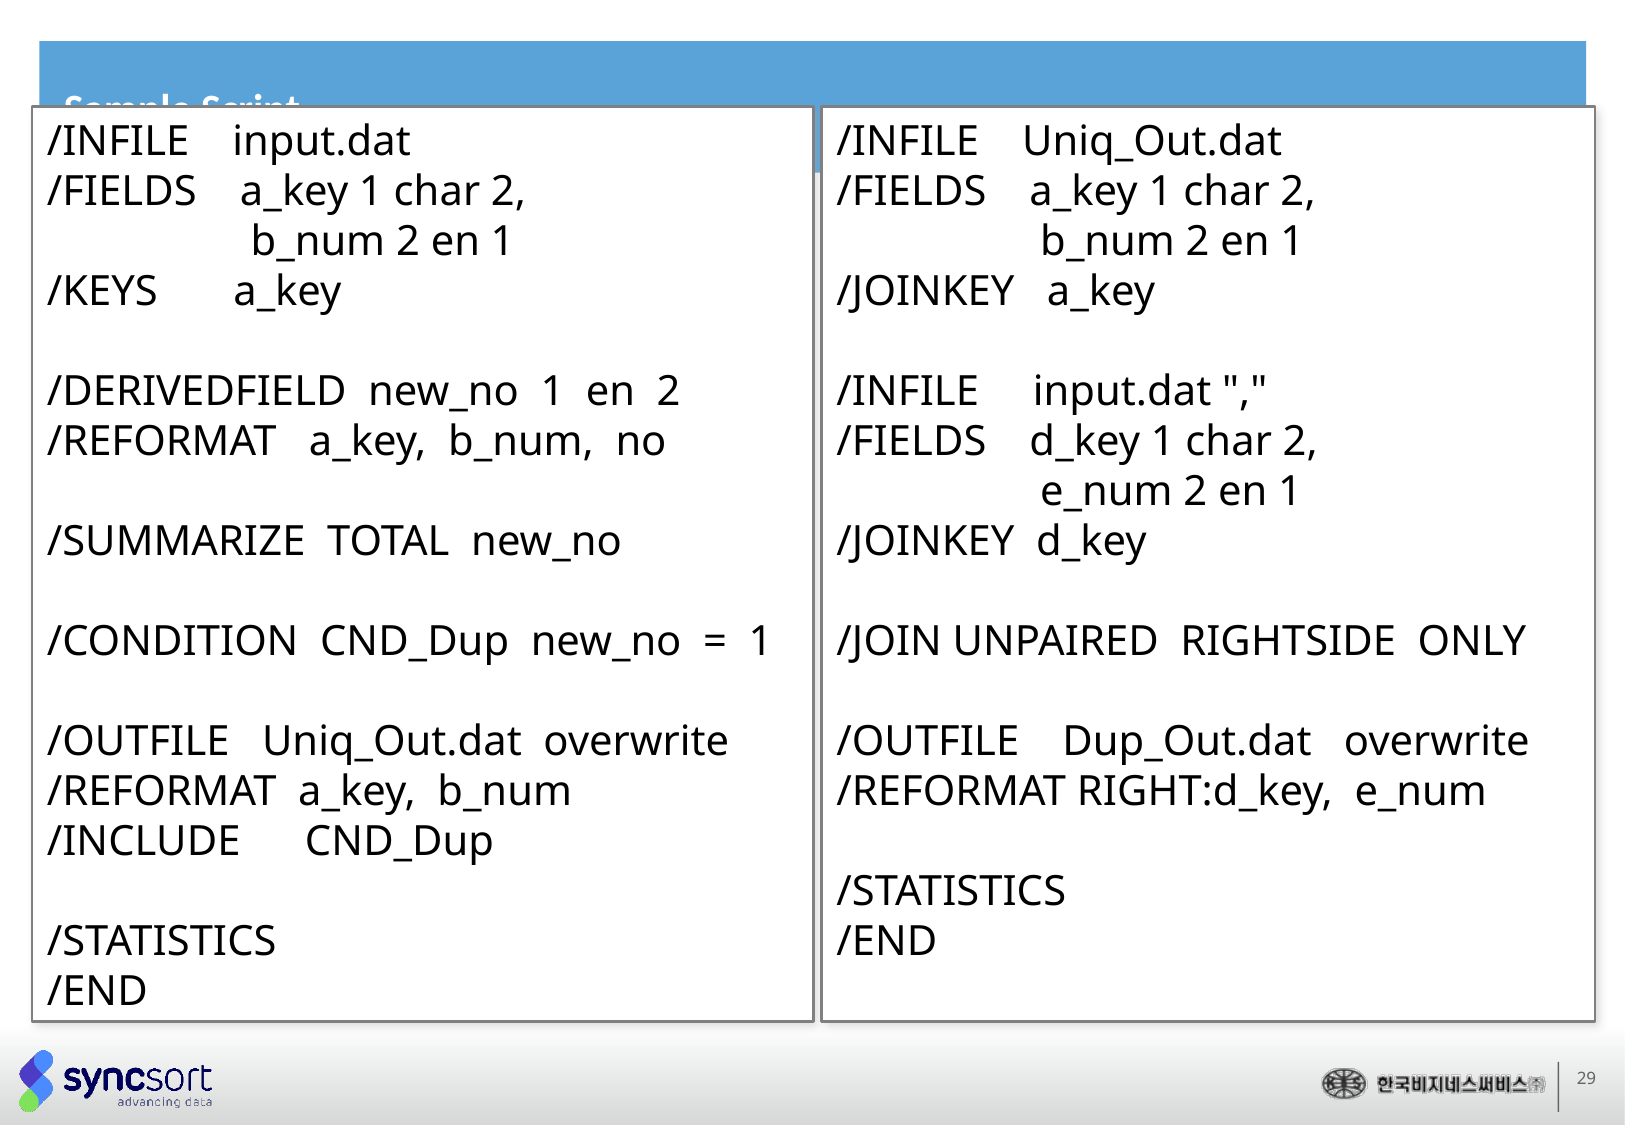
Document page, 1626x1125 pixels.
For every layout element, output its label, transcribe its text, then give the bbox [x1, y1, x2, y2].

picture [0, 1024, 1625, 1125]
text_box /INFILE input.dat /FIELDS a_key 1 char 2, b_num 2 en 1 /KEYS a_key /DERIVEDFIELD new_no 1 en 2 /REFORMAT a_key, b_num, no /SUMMARIZE TOTAL new_no /CONDITION CND_Dup new_no = 1 /OUTFILE Uniq_Out.dat overwrite /REFORMAT a_key, b_num /INCLUDE CND_Dup /STATISTICS /END [32, 106, 814, 1022]
text_box /INFILE Uniq_Out.dat /FIELDS a_key 1 char 2, b_num 2 en 1 /JOINKEY a_key /INFILE input.dat "," /FIELDS d_key 1 char 2, e_num 2 en 1 /JOINKEY d_key /JOIN UNPAIRED RIGHTSIDE ONLY /OUTFILE Dup_Out.dat overwrite /REFORMAT RIGHT:d_key, e_num /STATISTICS /END [821, 106, 1596, 1022]
text_box Sample Script [48, 47, 1579, 109]
